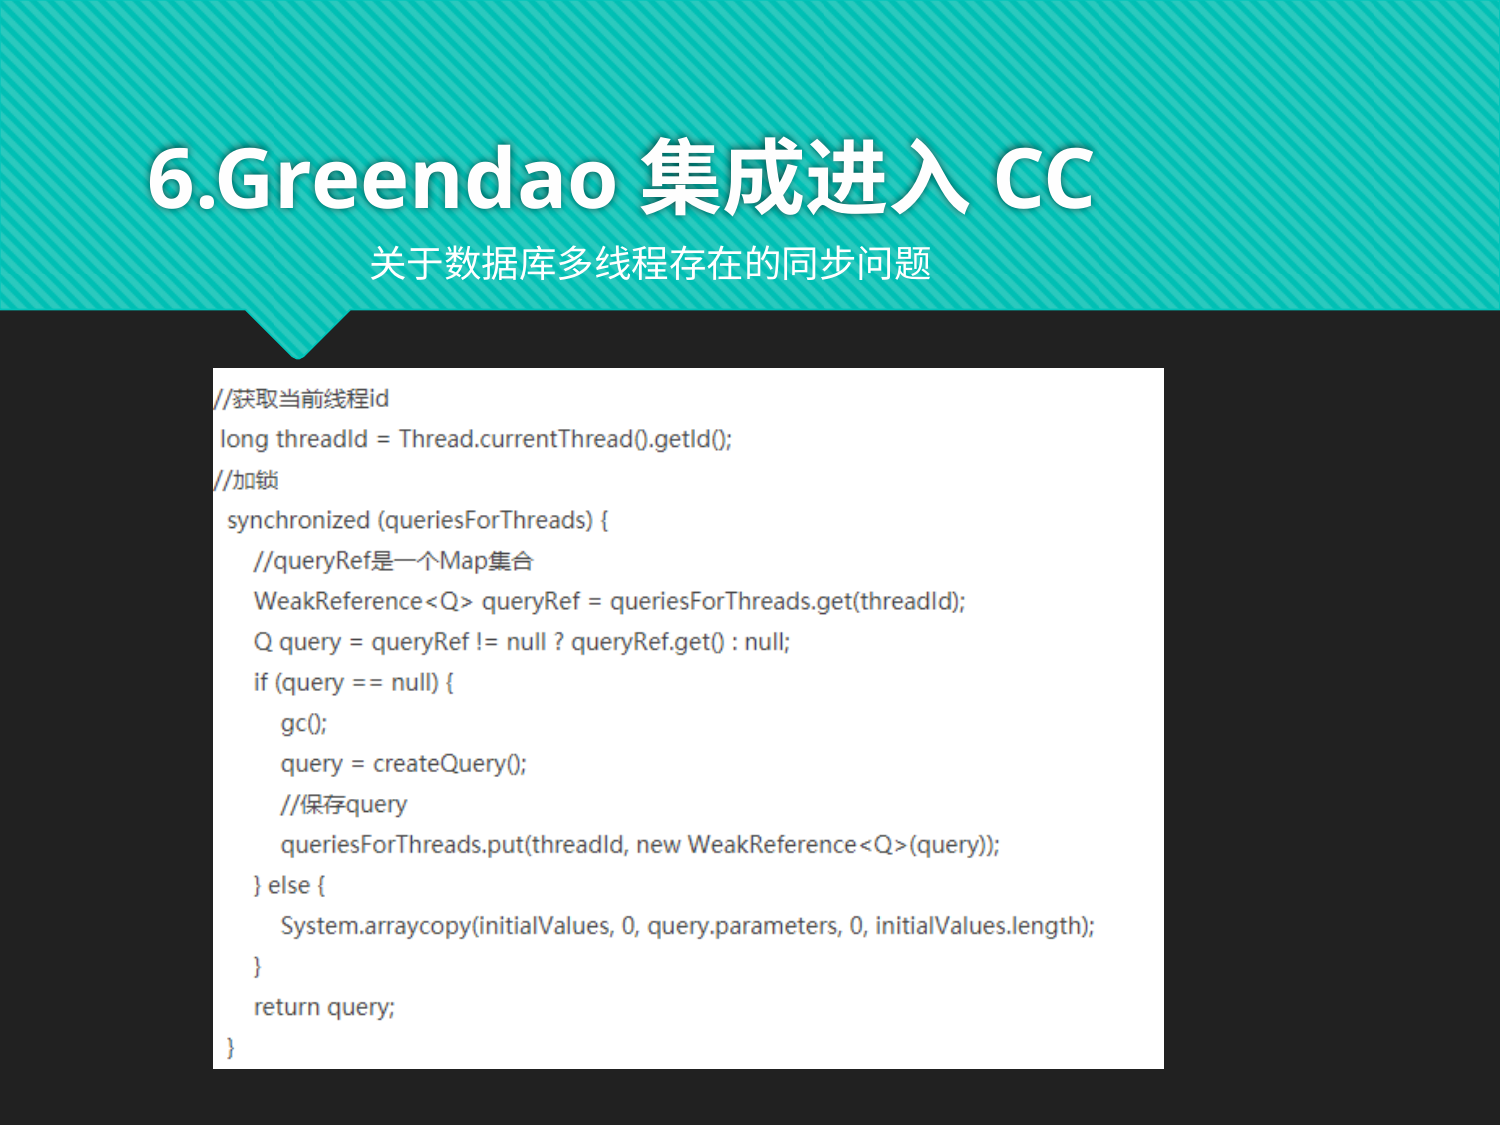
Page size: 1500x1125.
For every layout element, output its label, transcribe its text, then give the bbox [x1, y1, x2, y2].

text_box 关于数据库多线程存在的同步问题 [354, 232, 947, 293]
title 6.Greendao集成进入CC [132, 73, 1368, 233]
picture [212, 368, 1164, 1070]
